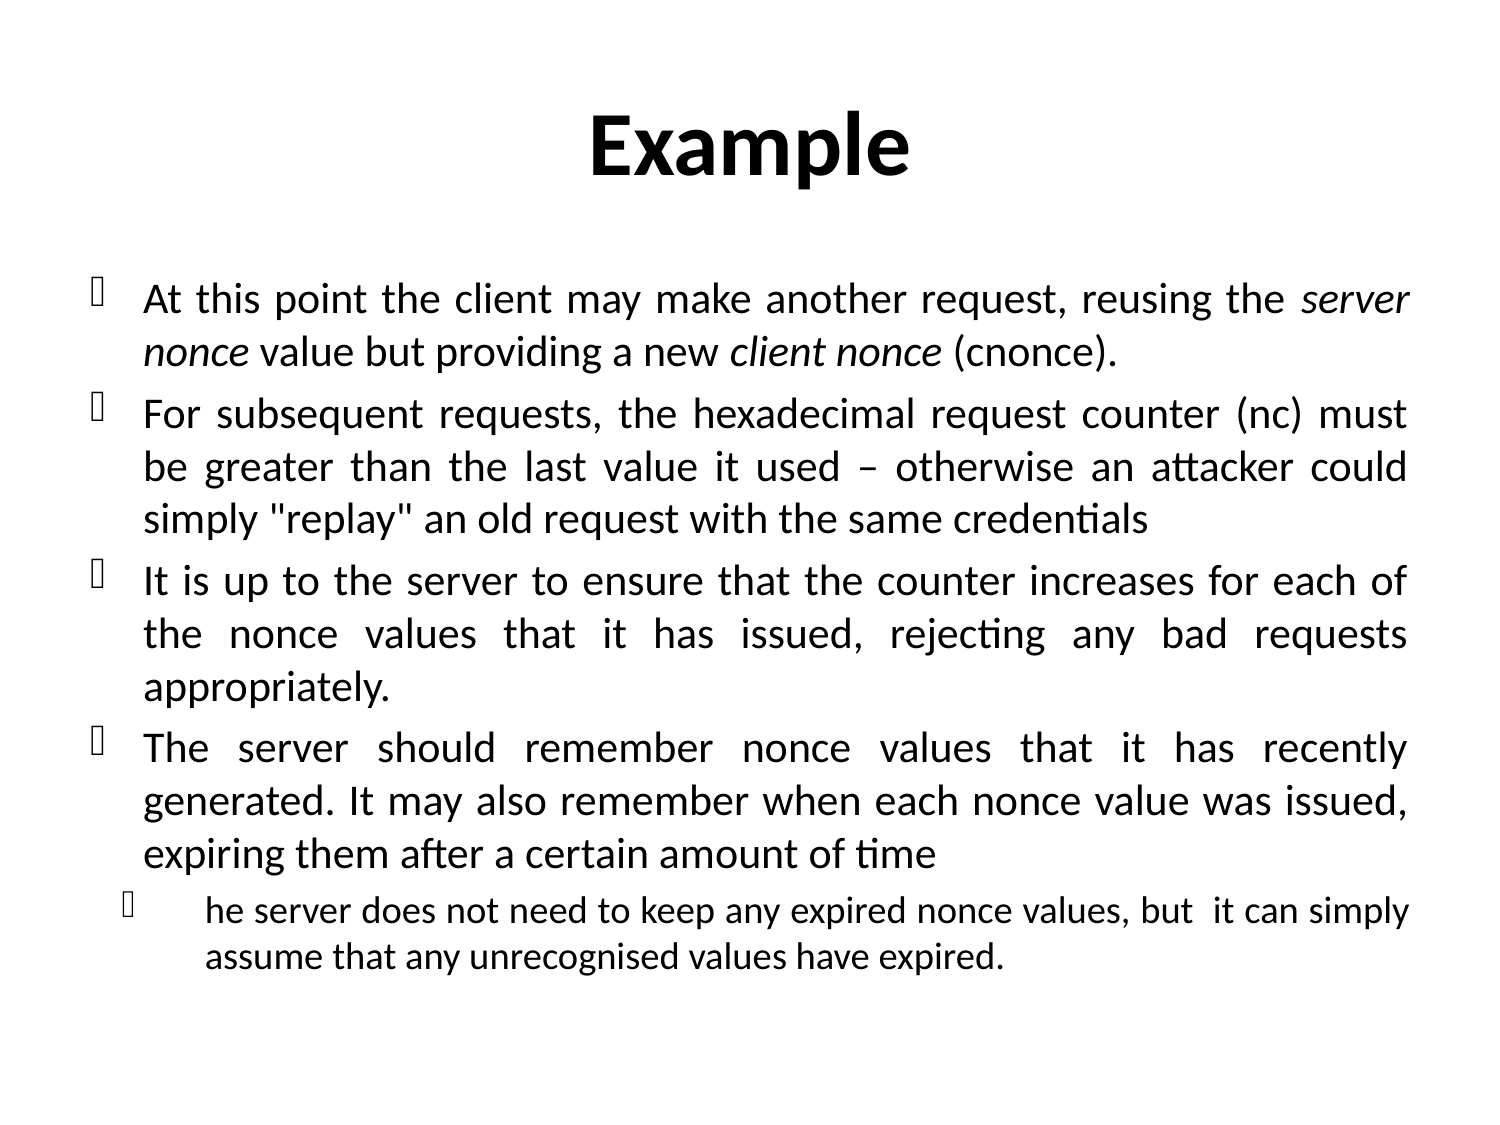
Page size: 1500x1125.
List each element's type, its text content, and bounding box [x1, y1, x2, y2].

list At this point the client may make another request, reusing the server nonce value but providing a new client nonce (cnonce). For subsequent requests, the hexadecimal request counter (nc) must be greater than the last value it used – otherwise an attacker could simply "replay" an old request with the same credentials It is up to the server to ensure that the counter increases for each of the nonce values that it has issued, rejecting any bad requests appropriately. The server should remember nonce values that it has recently generated. It may also remember when each nonce value was issued, expiring them after a certain amount of time he server does not need to keep any expired nonce values, but it can simply assume that any unrecognised values have expired. [75, 262, 1425, 1005]
title Example [75, 45, 1425, 233]
